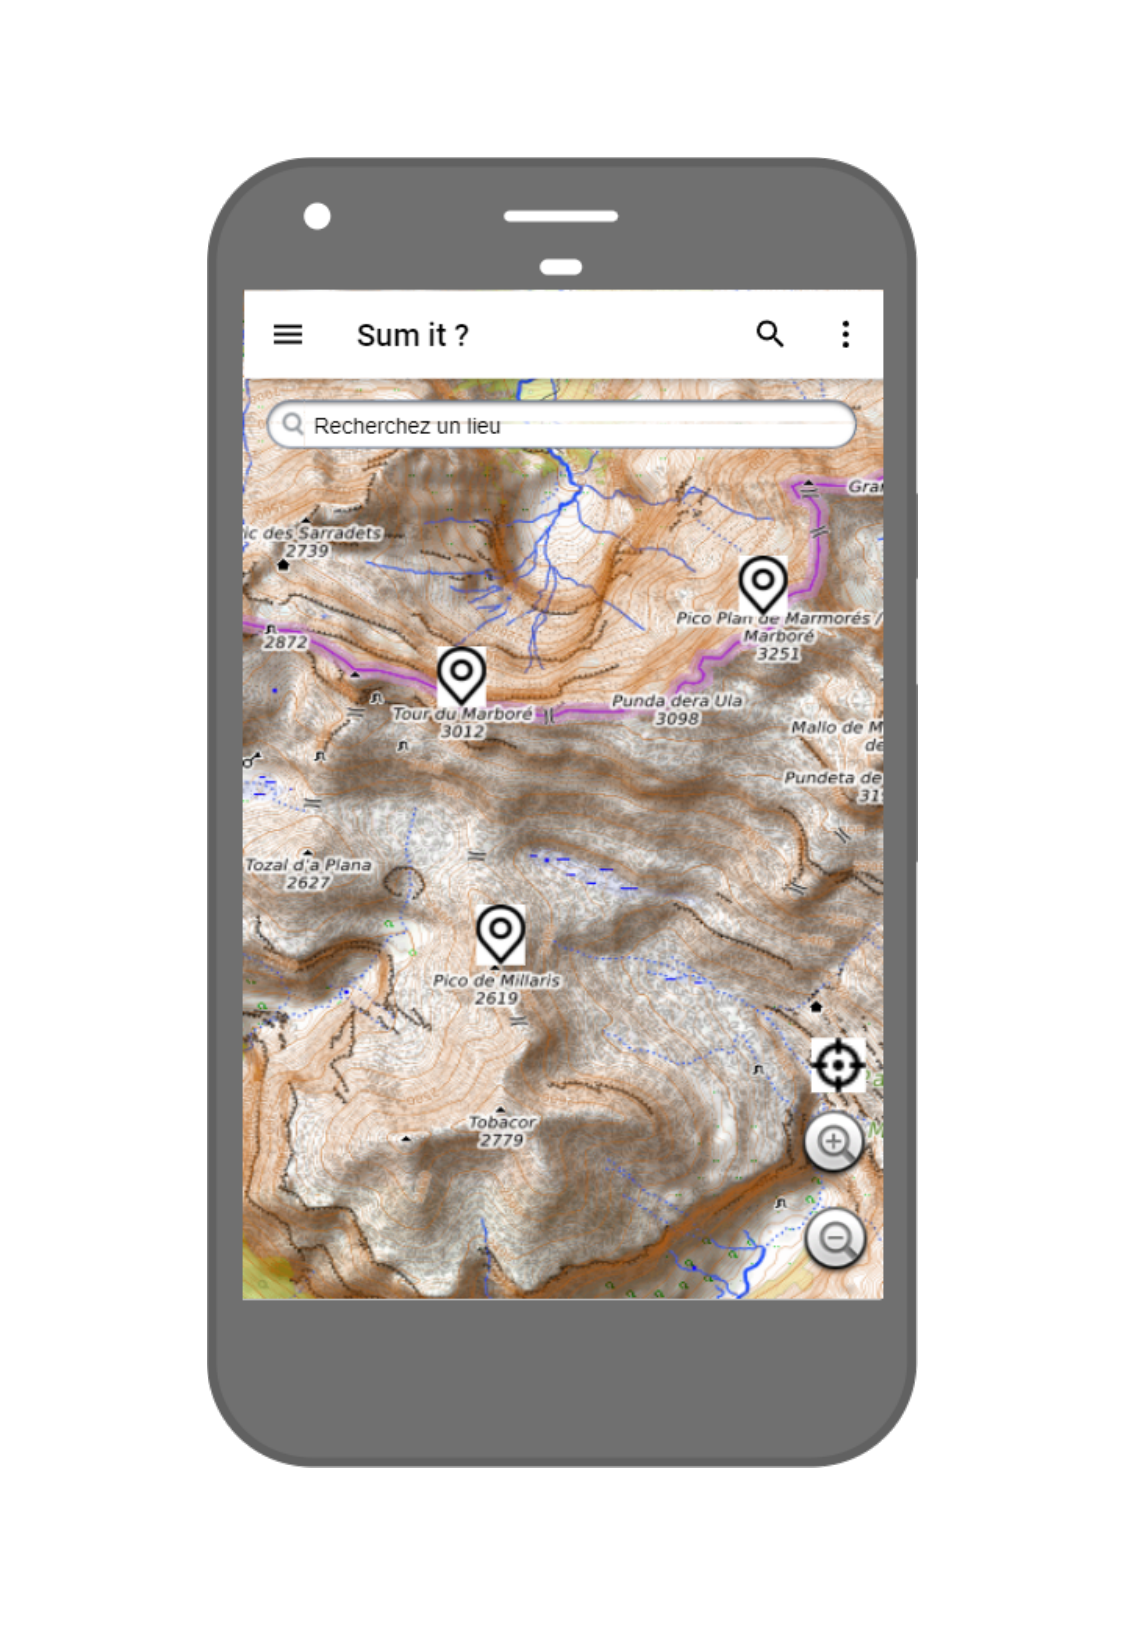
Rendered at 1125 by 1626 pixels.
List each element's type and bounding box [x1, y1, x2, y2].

picture [207, 157, 918, 1468]
